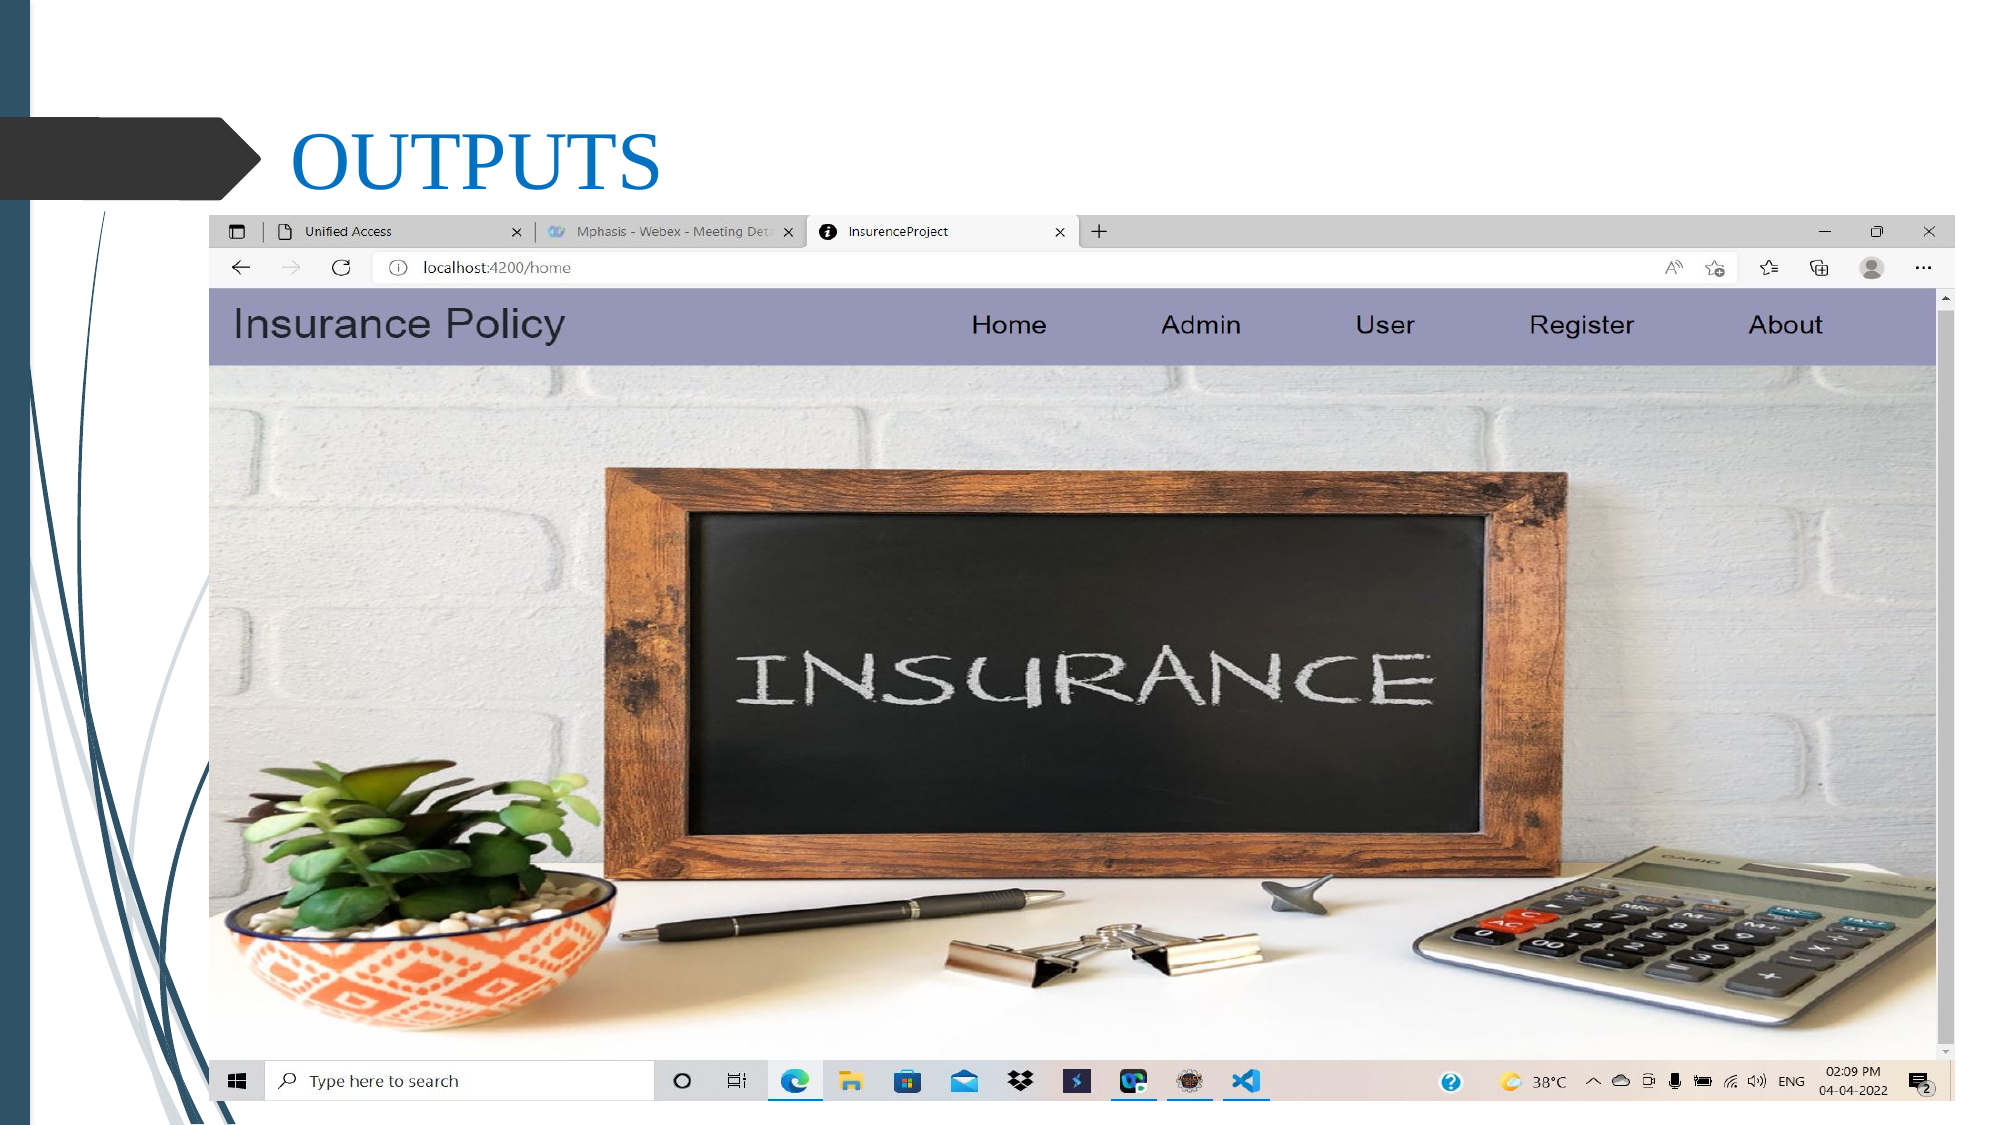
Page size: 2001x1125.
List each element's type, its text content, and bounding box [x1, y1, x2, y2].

text_box OUTPUTS [275, 99, 1725, 214]
text_box [77, 24, 1667, 141]
picture [209, 214, 1956, 1101]
